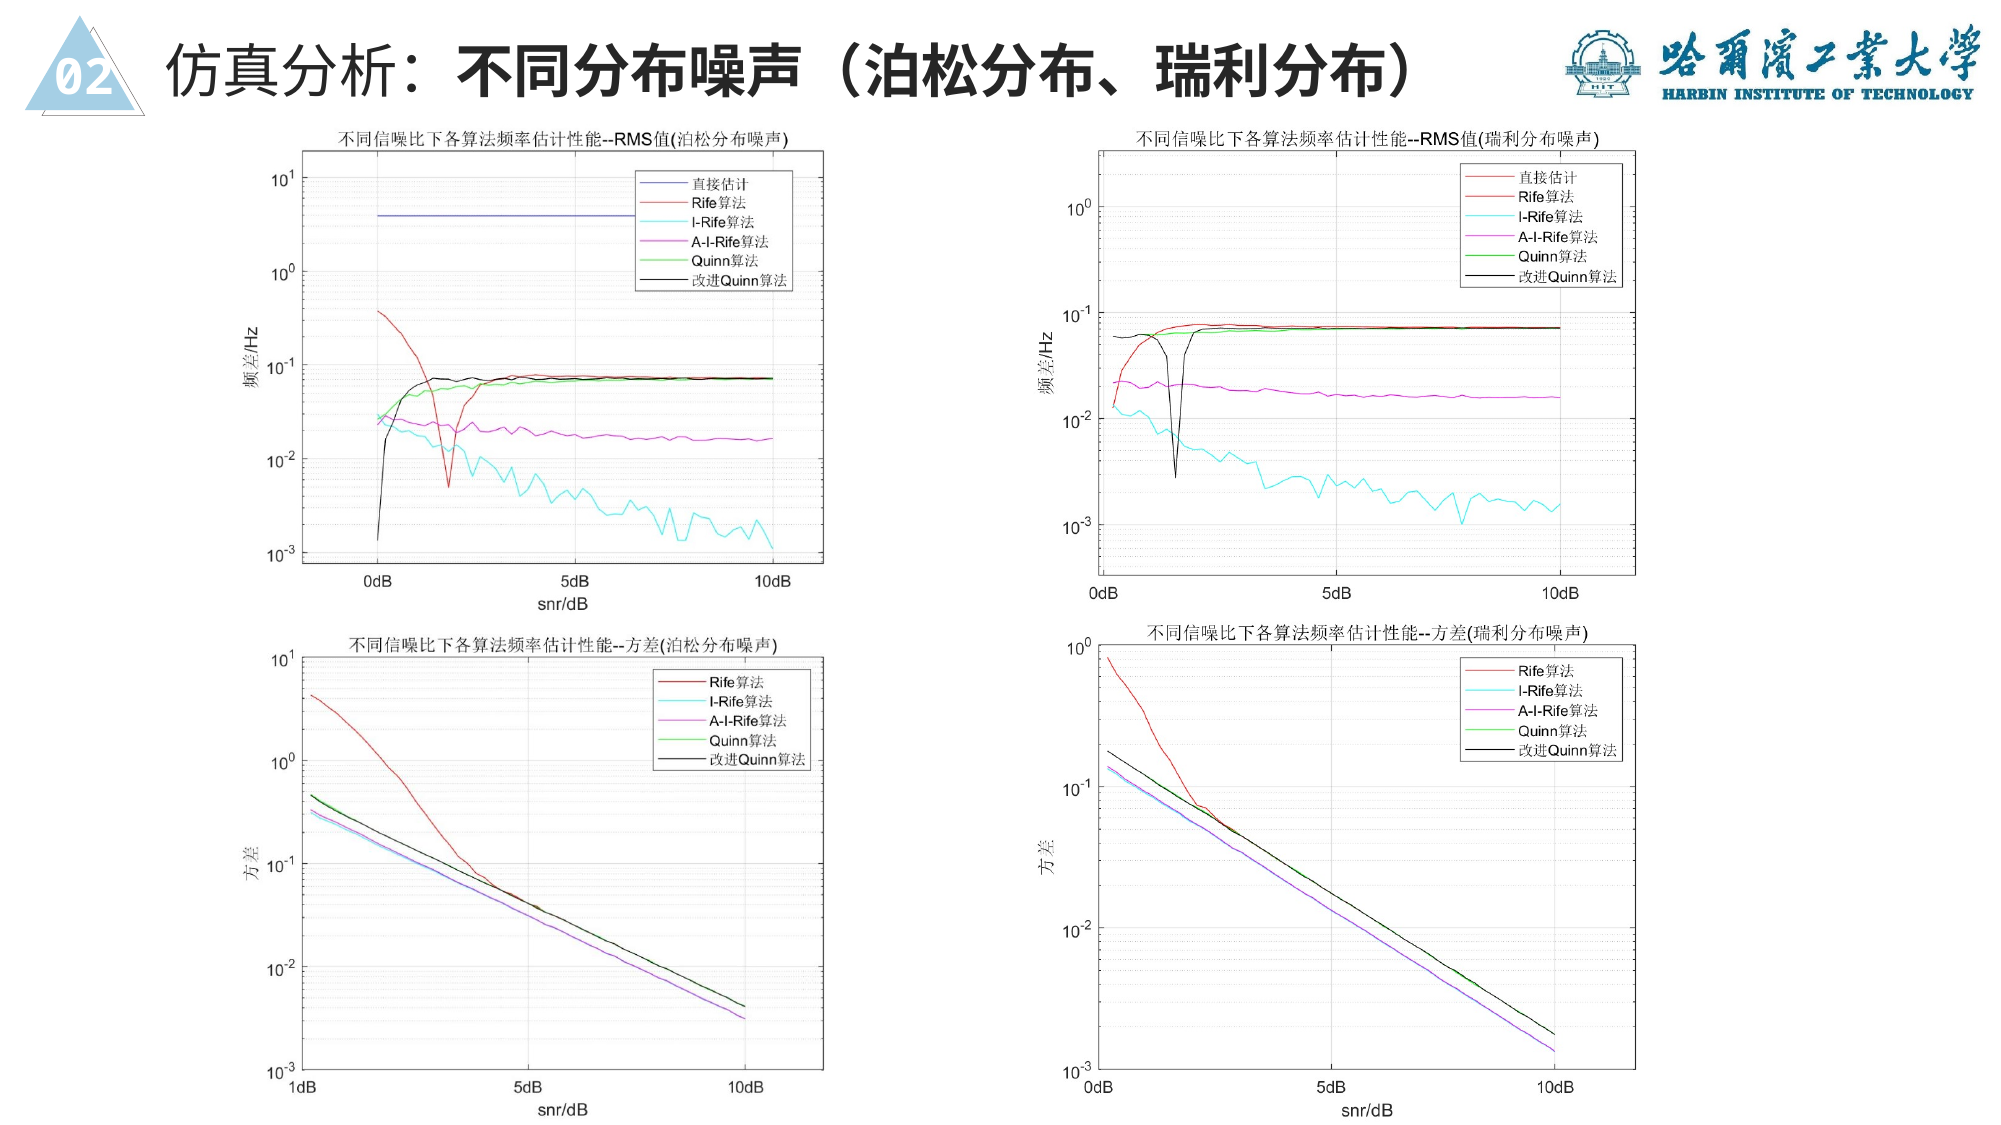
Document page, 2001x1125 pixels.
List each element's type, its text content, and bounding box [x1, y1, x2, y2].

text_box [24, 15, 145, 116]
picture [1008, 112, 1701, 1125]
picture [1562, 15, 1989, 111]
picture [214, 113, 887, 1125]
text_box 仿真分析：不同分布噪声（泊松分布、瑞利分布） [164, 31, 1562, 108]
